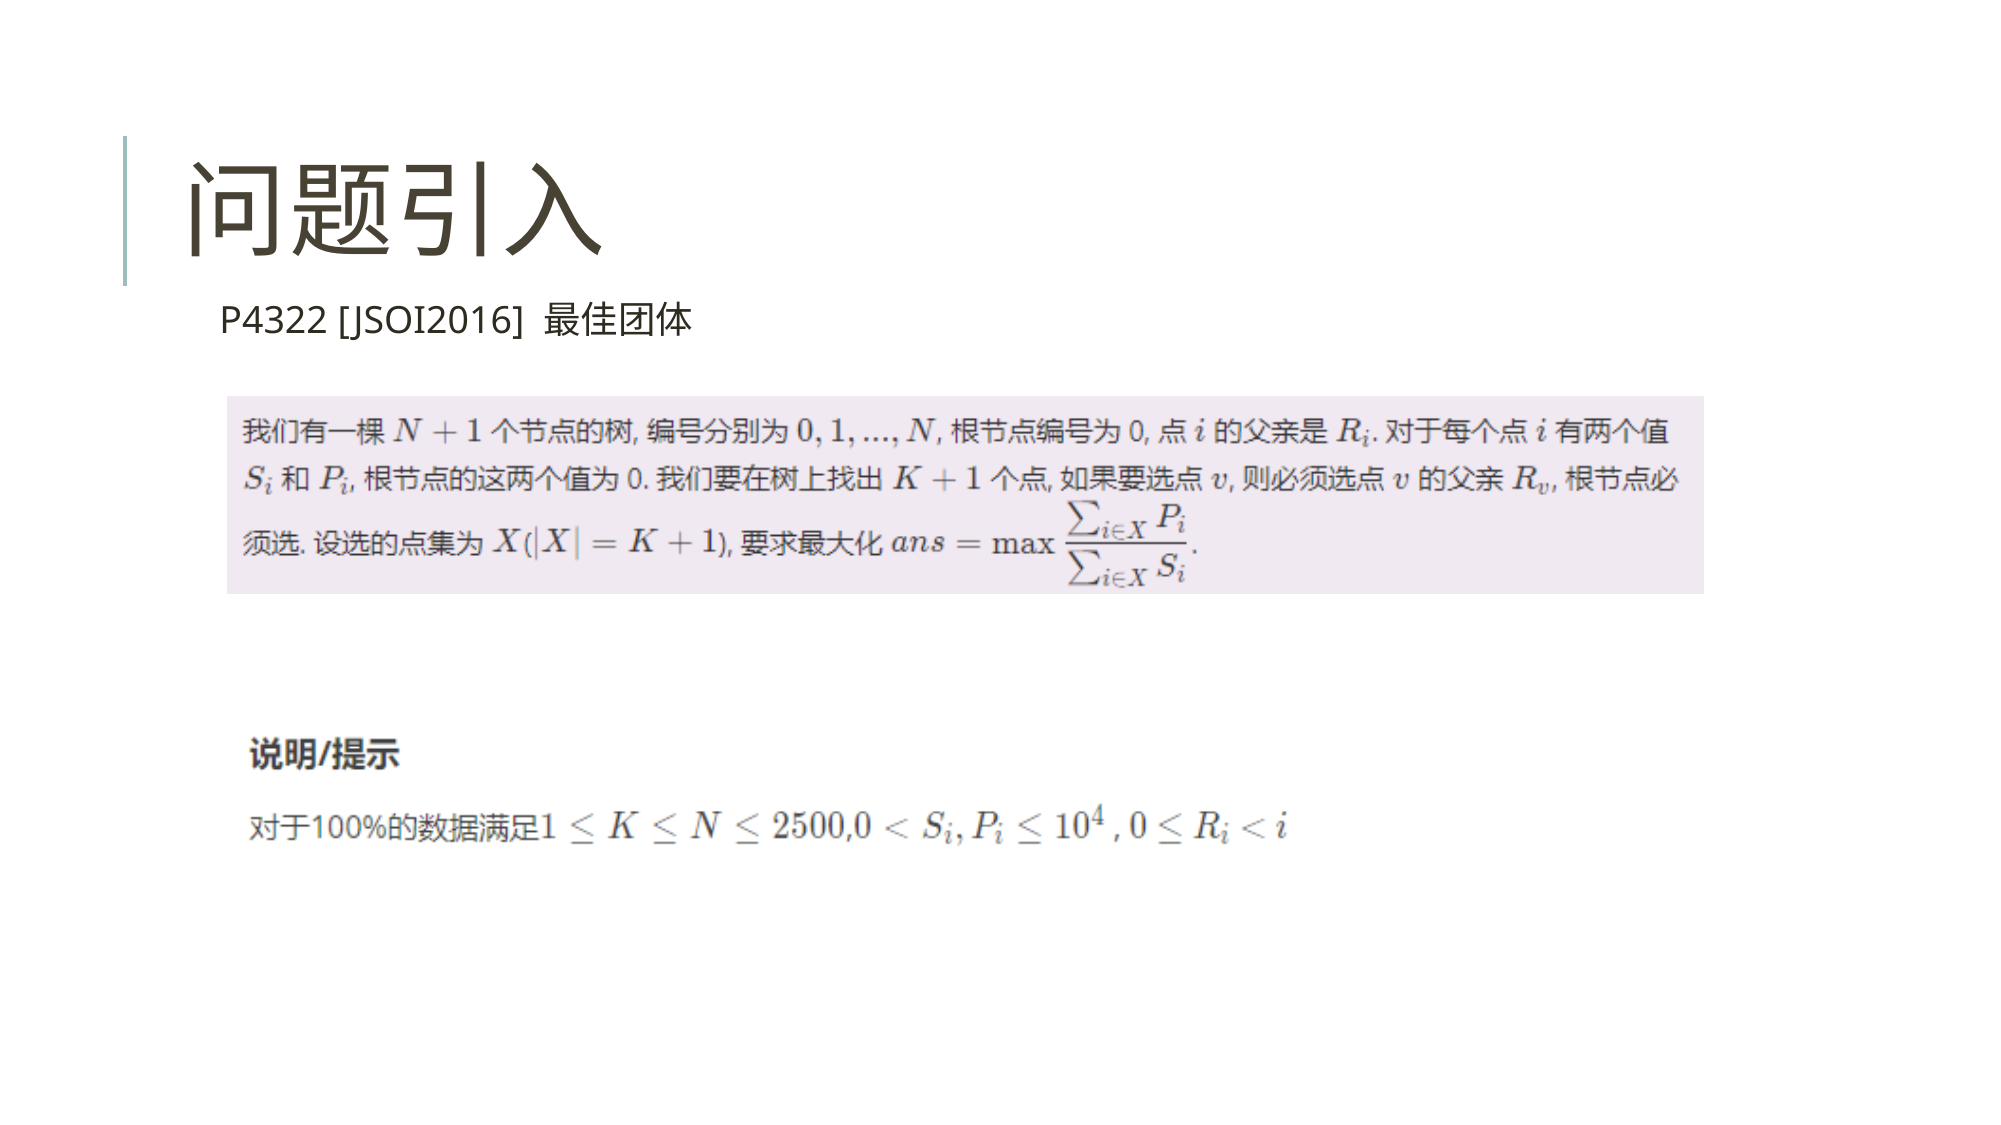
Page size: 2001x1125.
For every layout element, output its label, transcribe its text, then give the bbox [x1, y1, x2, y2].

picture [226, 706, 1704, 890]
picture [226, 396, 1704, 594]
title 问题引入 [168, 96, 1763, 342]
text_box P4322 [JSOI2016] 最佳团体 [204, 288, 709, 349]
